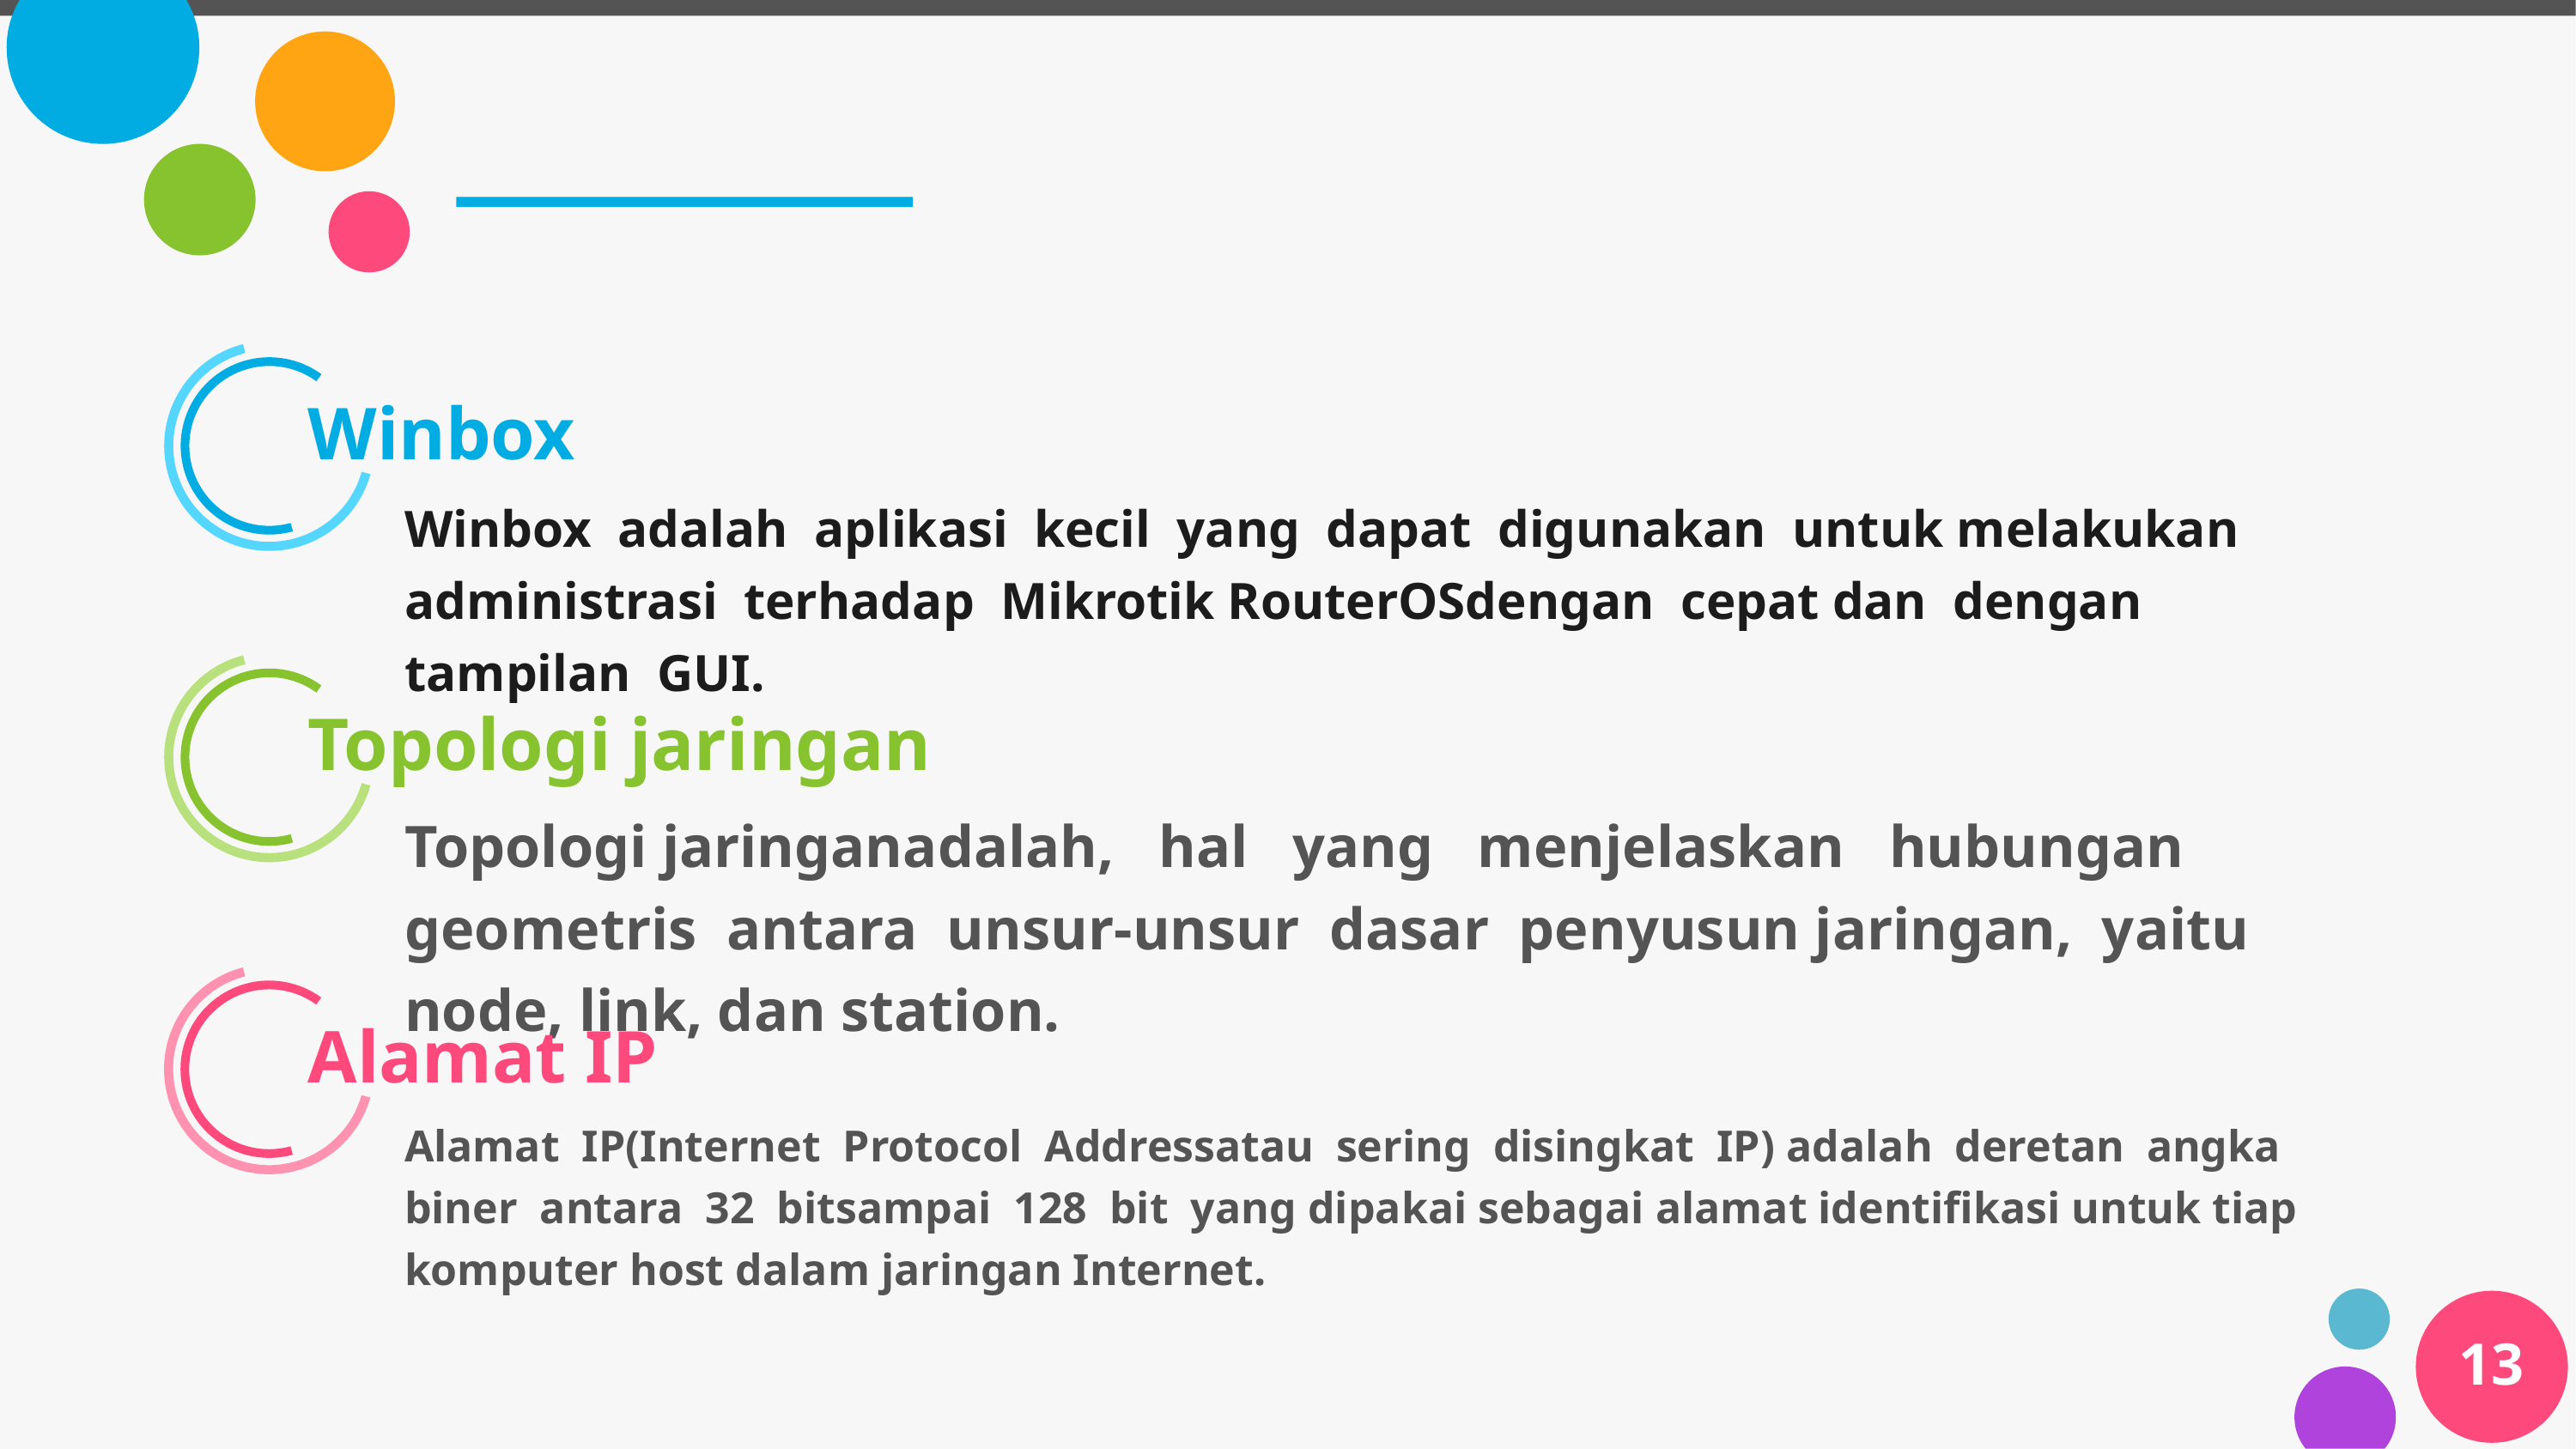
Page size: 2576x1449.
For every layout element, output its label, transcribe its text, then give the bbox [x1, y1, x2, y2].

list Topologi jaringanadalah, hal yang menjelaskan hubungan geometris antara unsur-unsur dasar penyusun jaringan, yaitu node, link, dan station. [381, 785, 2345, 965]
list Alamat IP [284, 997, 1331, 1109]
slide_number 13 [2415, 1328, 2568, 1406]
list Winbox [284, 373, 1332, 486]
list Topologi jaringan [284, 685, 1332, 797]
list Winbox adalah aplikasi kecil yang dapat digunakan untuk melakukan administrasi terhadap Mikrotik RouterOSdengan cepat dan dengan tampilan GUI. [381, 473, 2345, 653]
list Alamat IP(Internet Protocol Addressatau sering disingkat IP) adalah deretan angka biner antara 32 bitsampai 128 bit yang dipakai sebagai alamat identifikasi untuk tiap komputer host dalam jaringan Internet. [381, 1096, 2345, 1329]
